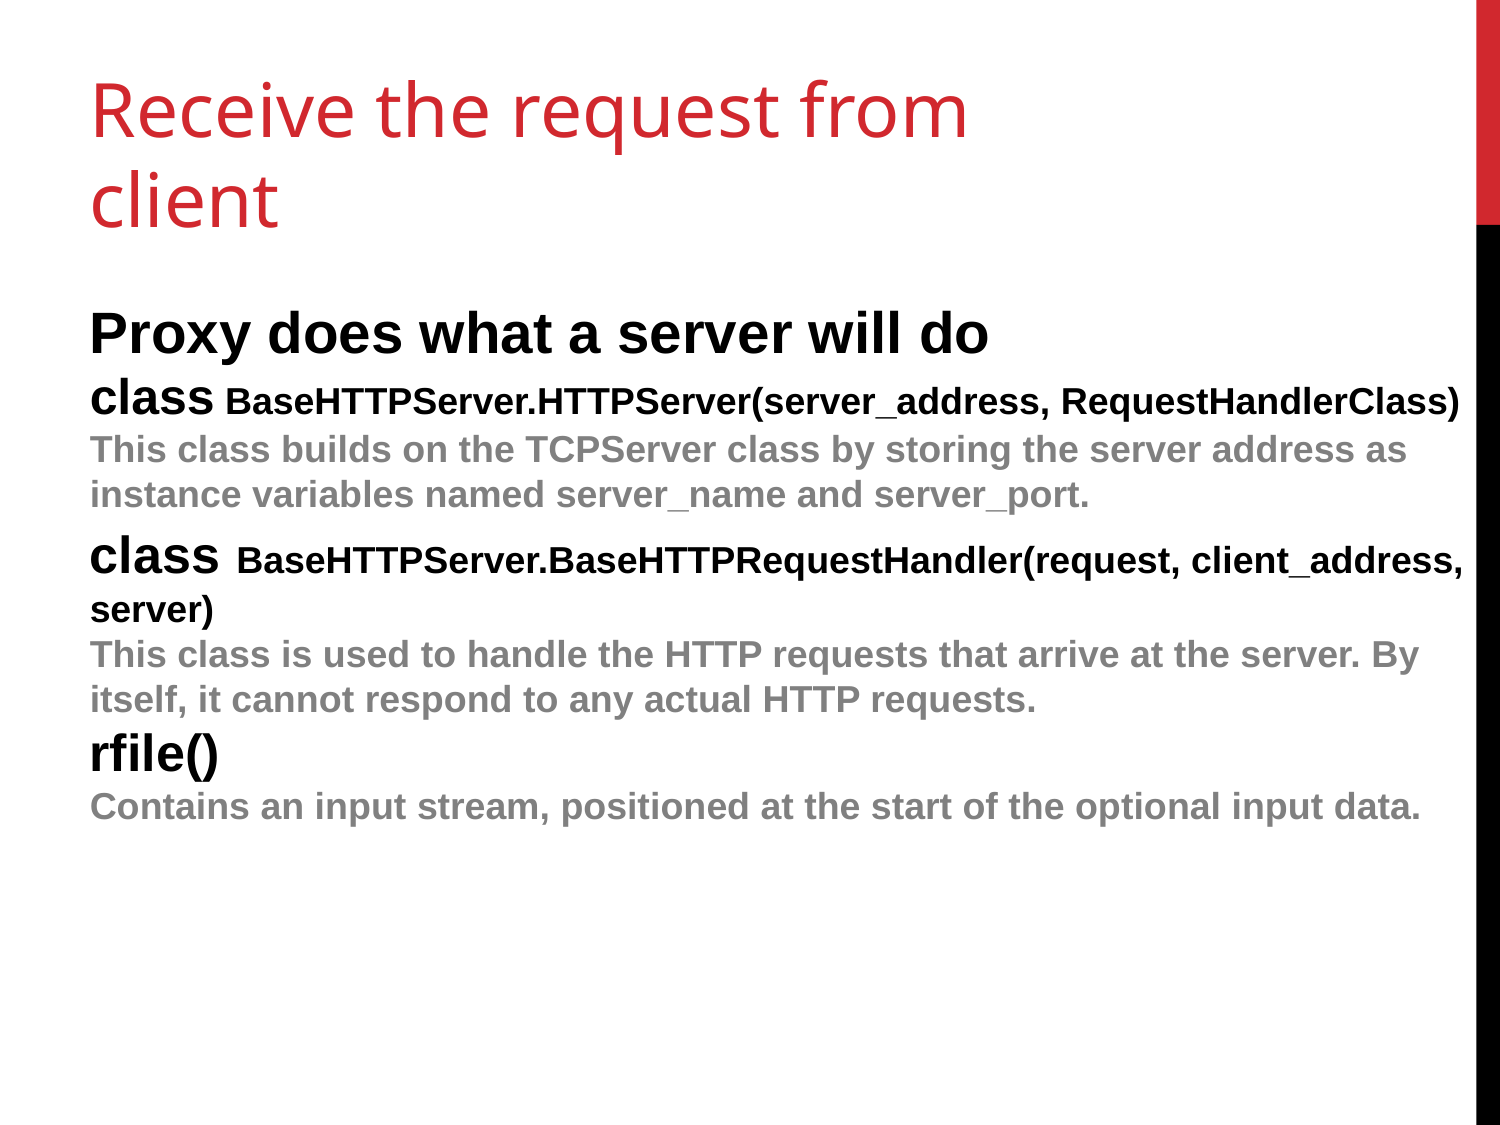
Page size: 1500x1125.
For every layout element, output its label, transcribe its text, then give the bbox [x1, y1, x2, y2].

text_box Receive the request from client [74, 25, 1025, 250]
text_box Proxy does what a server will do class BaseHTTPServer.HTTPServer(server_address, RequestHandlerClass) This class builds on the TCPServer class by storing the server address as instance variables named server_name and server_port. class BaseHTTPServer.BaseHTTPRequestHandler(request, client_address, server) This class is used to handle the HTTP requests that arrive at the server. By itself, it cannot respond to any actual HTTP requests. rfile() Contains an input stream, positioned at the start of the optional input data. [75, 287, 1500, 1005]
